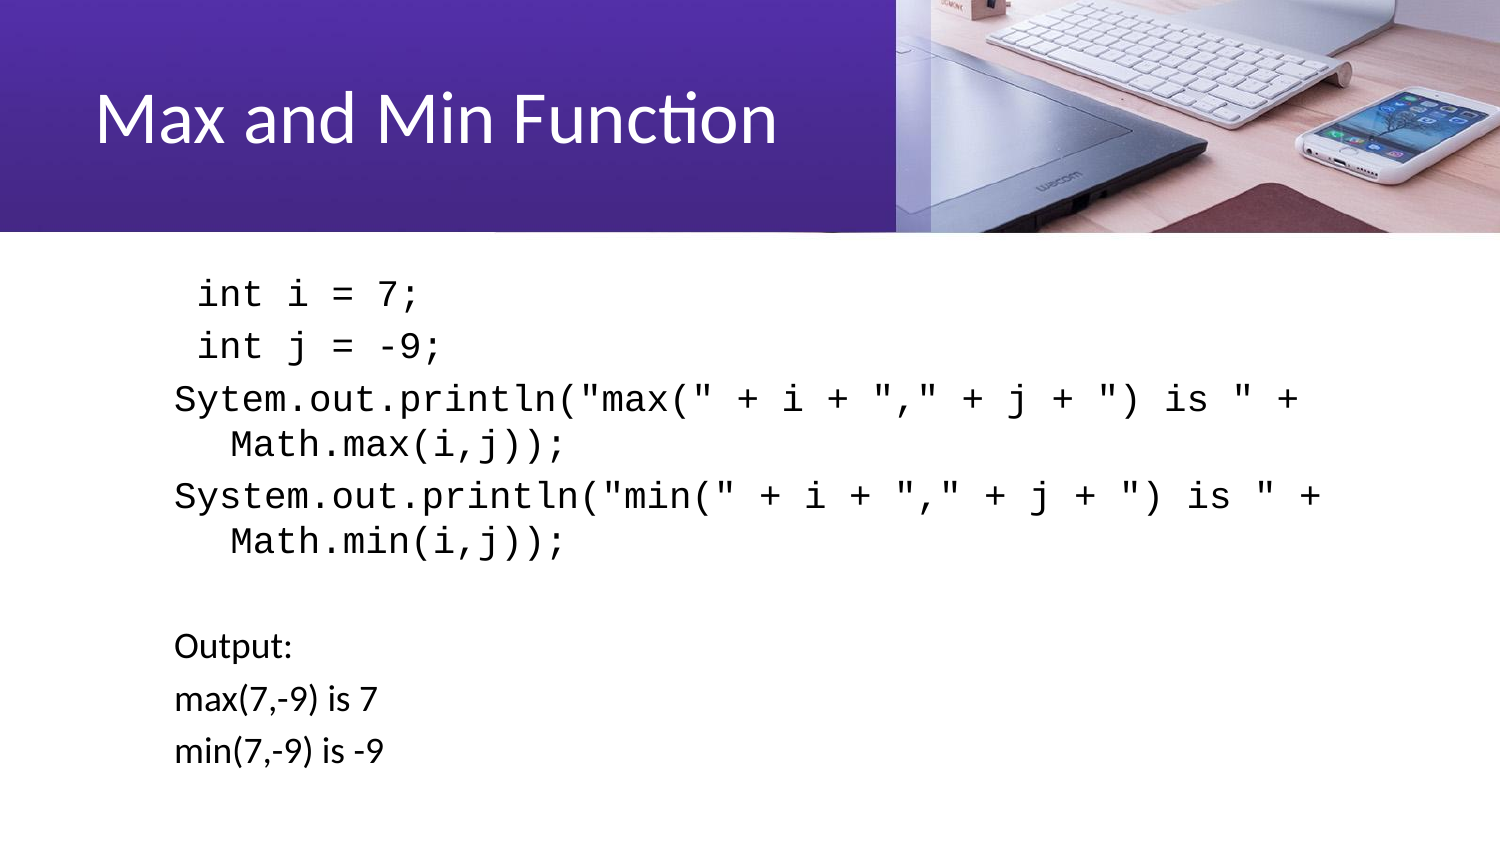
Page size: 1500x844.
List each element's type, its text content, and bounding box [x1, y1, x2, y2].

title Max and Min Function [79, 51, 1435, 177]
list int i = 7; int j = -9; Sytem.out.println("max(" + i + "," + j + ") is " + Math.max(i,j)); System.out.println("min(" + i + "," + j + ") is " + Math.min(i,j)); Output: max(7,-9) is 7 min(7,-9) is -9 [159, 261, 1435, 793]
picture [0, 0, 1500, 844]
